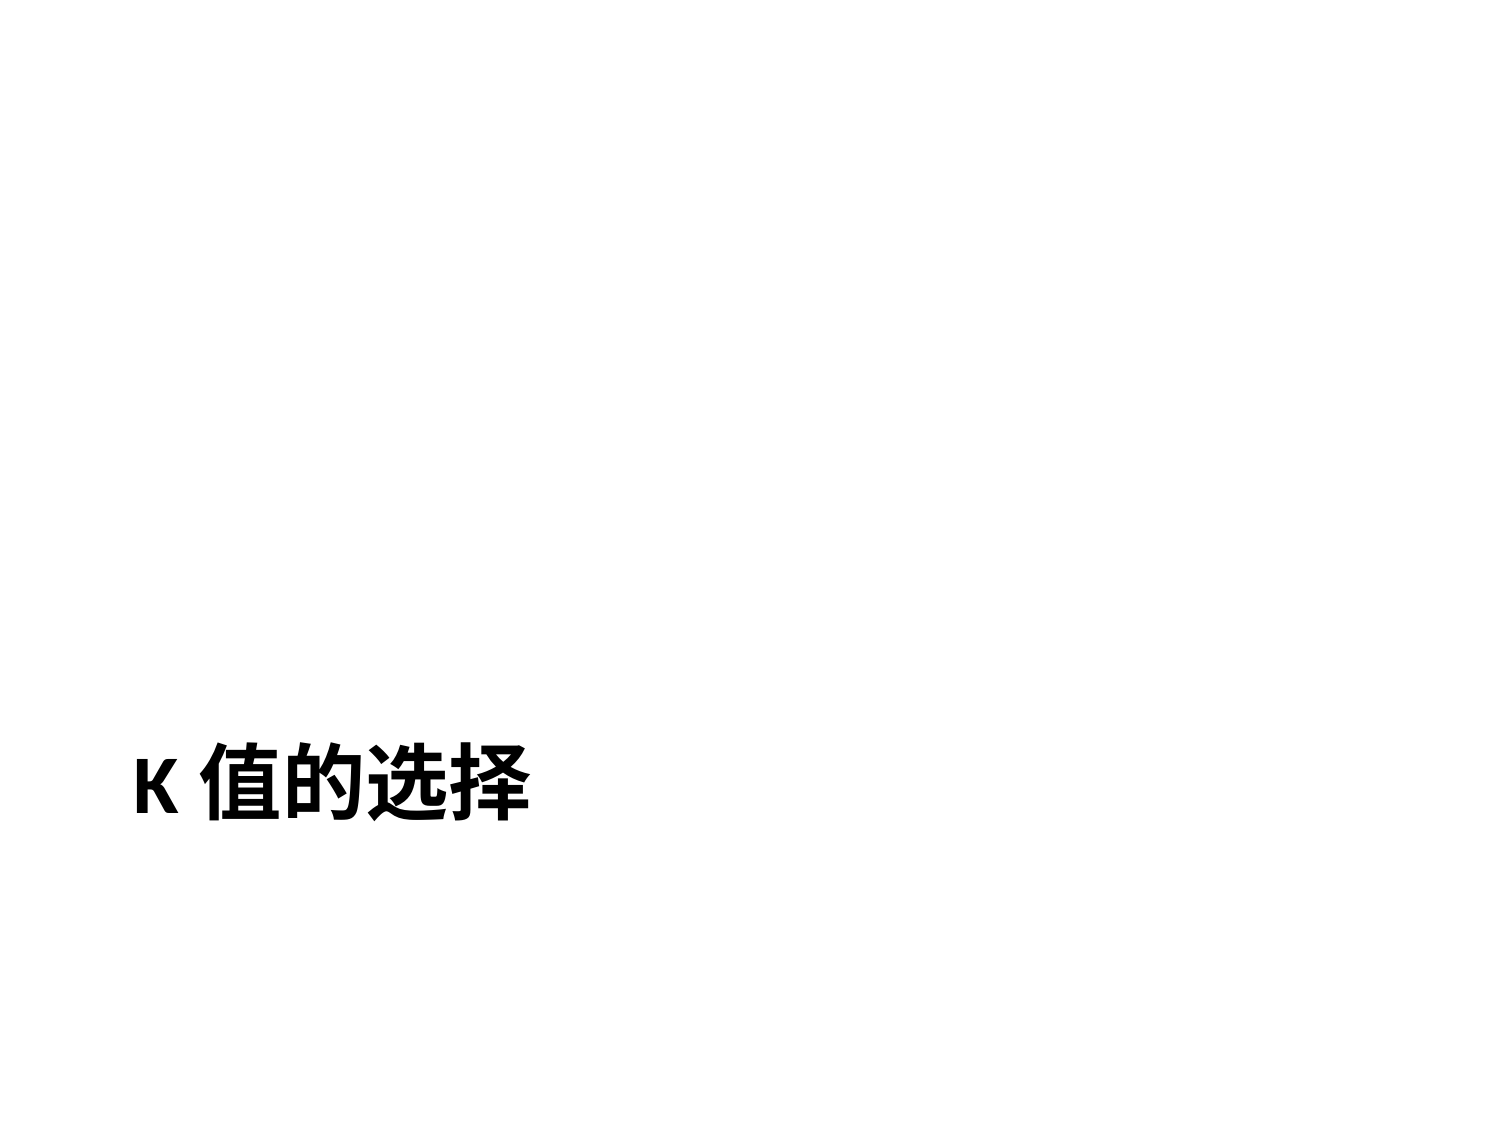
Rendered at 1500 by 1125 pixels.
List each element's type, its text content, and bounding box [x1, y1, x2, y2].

title K值的选择 [118, 722, 1394, 947]
